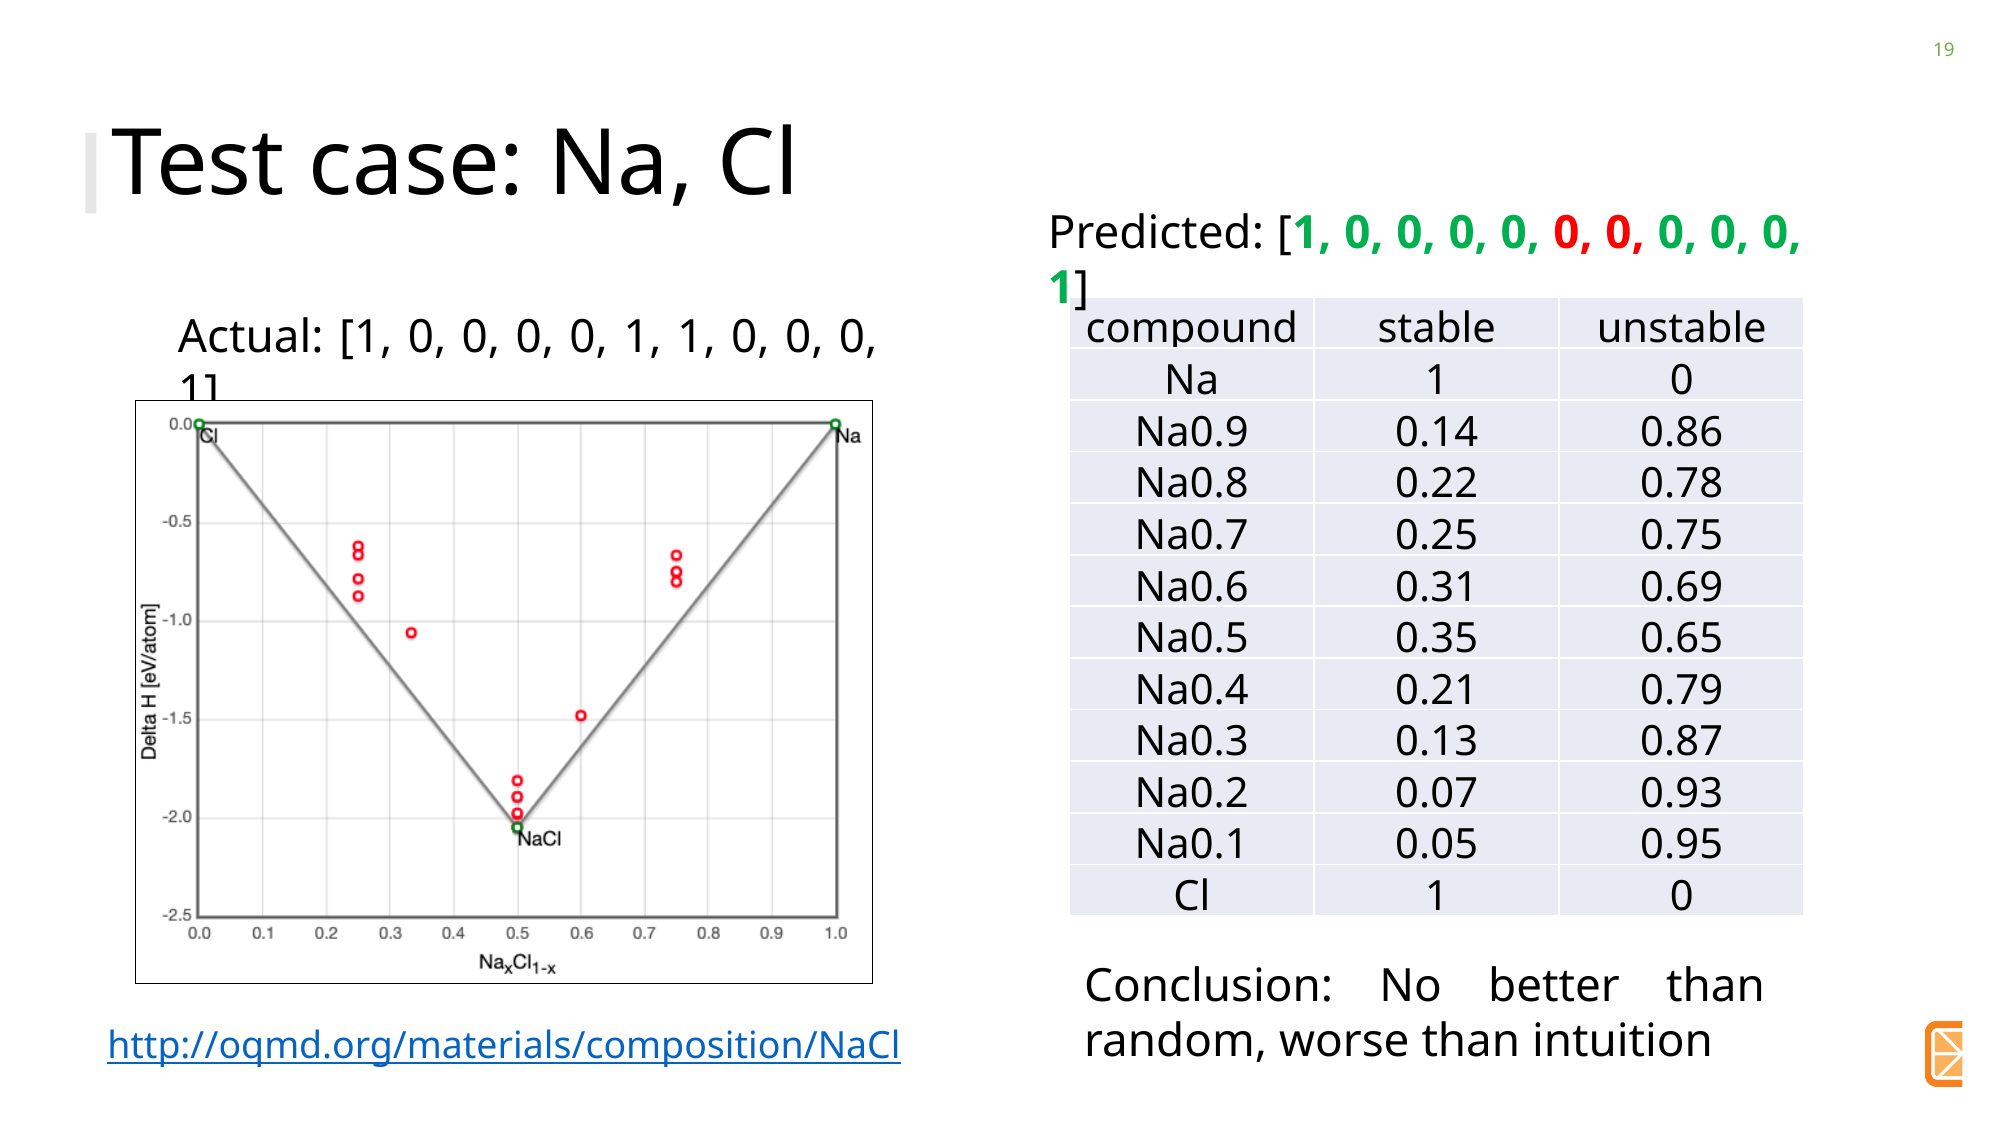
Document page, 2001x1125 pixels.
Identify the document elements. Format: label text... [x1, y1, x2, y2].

table_cell 0.95 [1560, 814, 1803, 864]
table_cell 0.05 [1315, 814, 1558, 864]
table_cell 0 [1560, 349, 1803, 399]
table_cell 0.79 [1560, 659, 1803, 709]
table_cell 0.35 [1315, 607, 1558, 657]
table_cell Na0.6 [1070, 556, 1313, 605]
table_header compound [1070, 321, 1313, 347]
table_cell Na0.2 [1070, 762, 1313, 812]
table_cell 1 [1315, 865, 1558, 915]
table_cell Na0.4 [1070, 659, 1313, 709]
table_header stable [1315, 321, 1558, 347]
table_cell 0.22 [1315, 452, 1558, 502]
table_cell 0.31 [1315, 556, 1558, 605]
table_cell 1 [1315, 349, 1558, 399]
table_cell 0.86 [1560, 401, 1803, 451]
title Test case: Na, Cl [96, 107, 1863, 234]
table_cell Na0.5 [1070, 607, 1313, 657]
table_cell Na0.8 [1070, 452, 1313, 502]
table_cell 0 [1560, 865, 1803, 915]
table_cell 0.07 [1315, 762, 1558, 812]
text_box Actual: [1, 0, 0, 0, 0, 1, 1, 0, 0, 0, 1] [163, 298, 893, 424]
picture [1887, 983, 2000, 1125]
text_box http://oqmd.org/materials/composition/NaCl [92, 1013, 917, 1080]
table_cell 0.14 [1315, 401, 1558, 451]
text_box Conclusion: No better than random, worse than intuition [1069, 948, 1780, 1073]
table_cell 0.21 [1315, 659, 1558, 709]
picture [135, 400, 873, 984]
table_cell Na [1070, 349, 1313, 399]
table_cell 0.75 [1560, 504, 1803, 554]
table_cell 0.13 [1315, 710, 1558, 760]
table_cell Cl [1070, 865, 1313, 915]
table_cell 0.69 [1560, 556, 1803, 605]
table_cell 0.25 [1315, 504, 1558, 554]
table_cell Na0.3 [1070, 710, 1313, 760]
table_cell Na0.9 [1070, 401, 1313, 451]
table_cell 0.65 [1560, 607, 1803, 657]
text_box Predicted: [1, 0, 0, 0, 0, 0, 0, 0, 0, 0, 1] [1033, 195, 1817, 321]
table_cell Na0.1 [1070, 814, 1313, 864]
table_cell Na0.7 [1070, 504, 1313, 554]
table_cell 0.87 [1560, 710, 1803, 760]
table_header unstable [1560, 321, 1803, 347]
table_cell 0.93 [1560, 762, 1803, 812]
table_cell 0.78 [1560, 452, 1803, 502]
